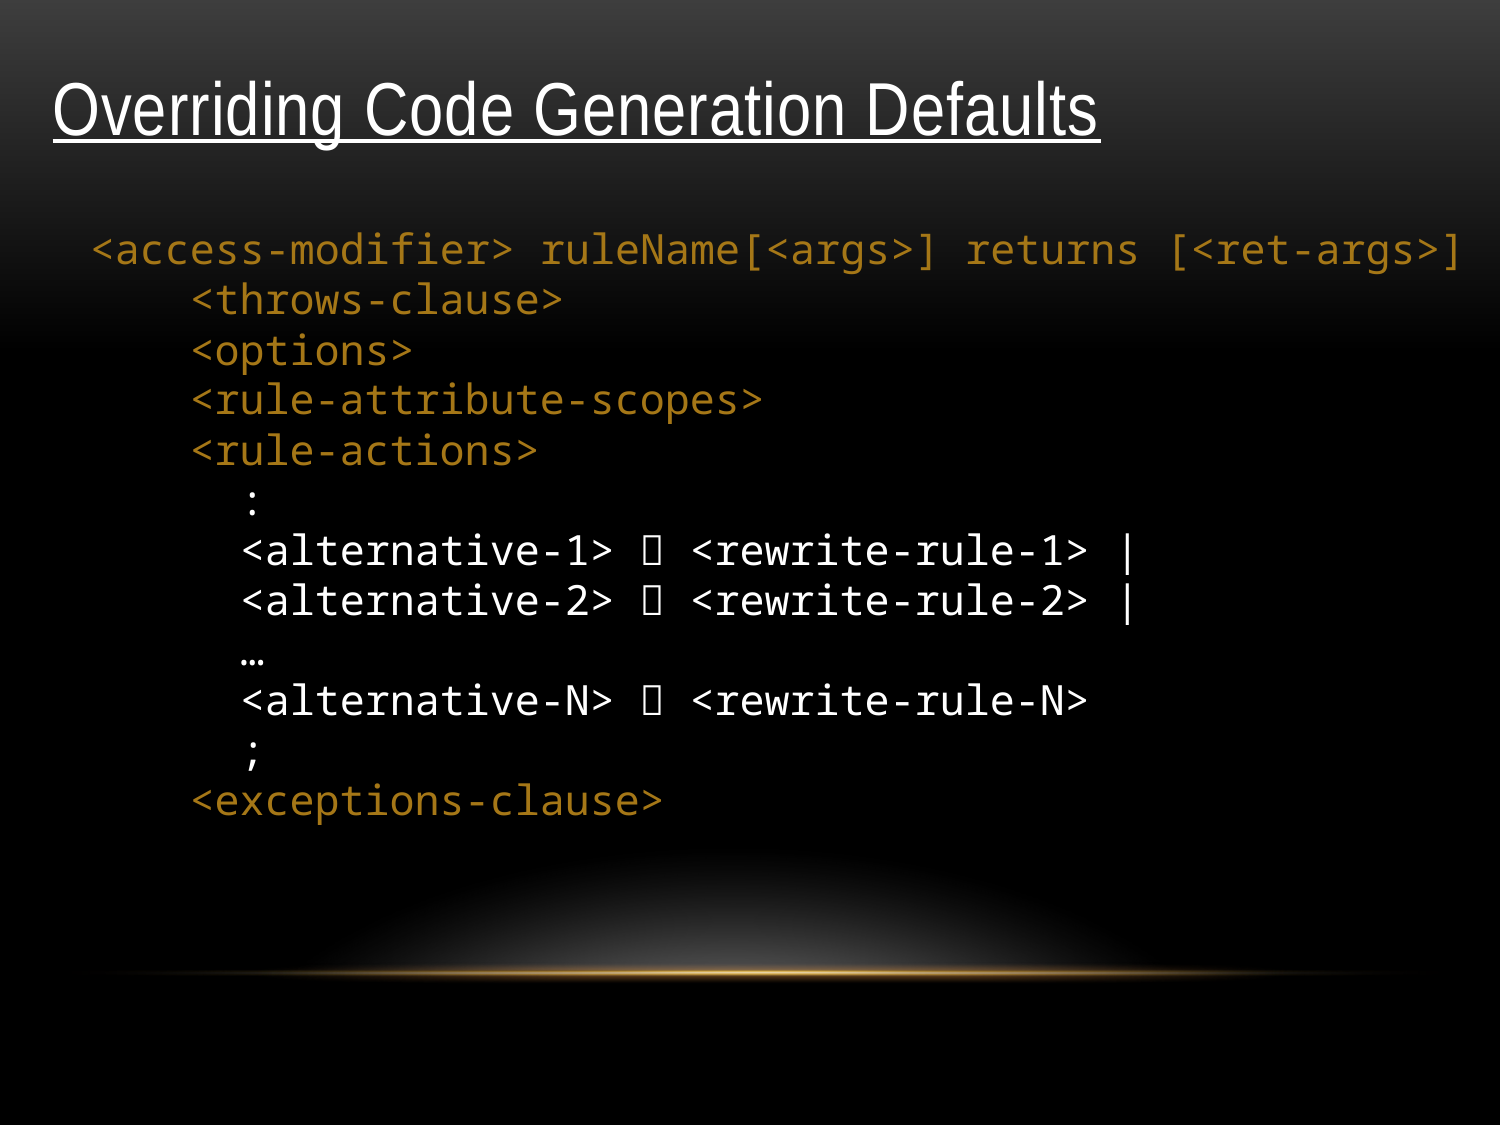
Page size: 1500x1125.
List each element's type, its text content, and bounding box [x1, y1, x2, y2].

title Overriding Code Generation Defaults [37, 37, 1375, 158]
text_box <access-modifier> ruleName[<args>] returns [<ret-args>] <throws-clause> <options> <rule-attribute-scopes> <rule-actions> : <alternative-1>  <rewrite-rule-1> | <alternative-2>  <rewrite-rule-2> | … <alternative-N>  <rewrite-rule-N> ; <exceptions-clause> [74, 215, 1500, 831]
picture [0, 0, 1500, 1125]
